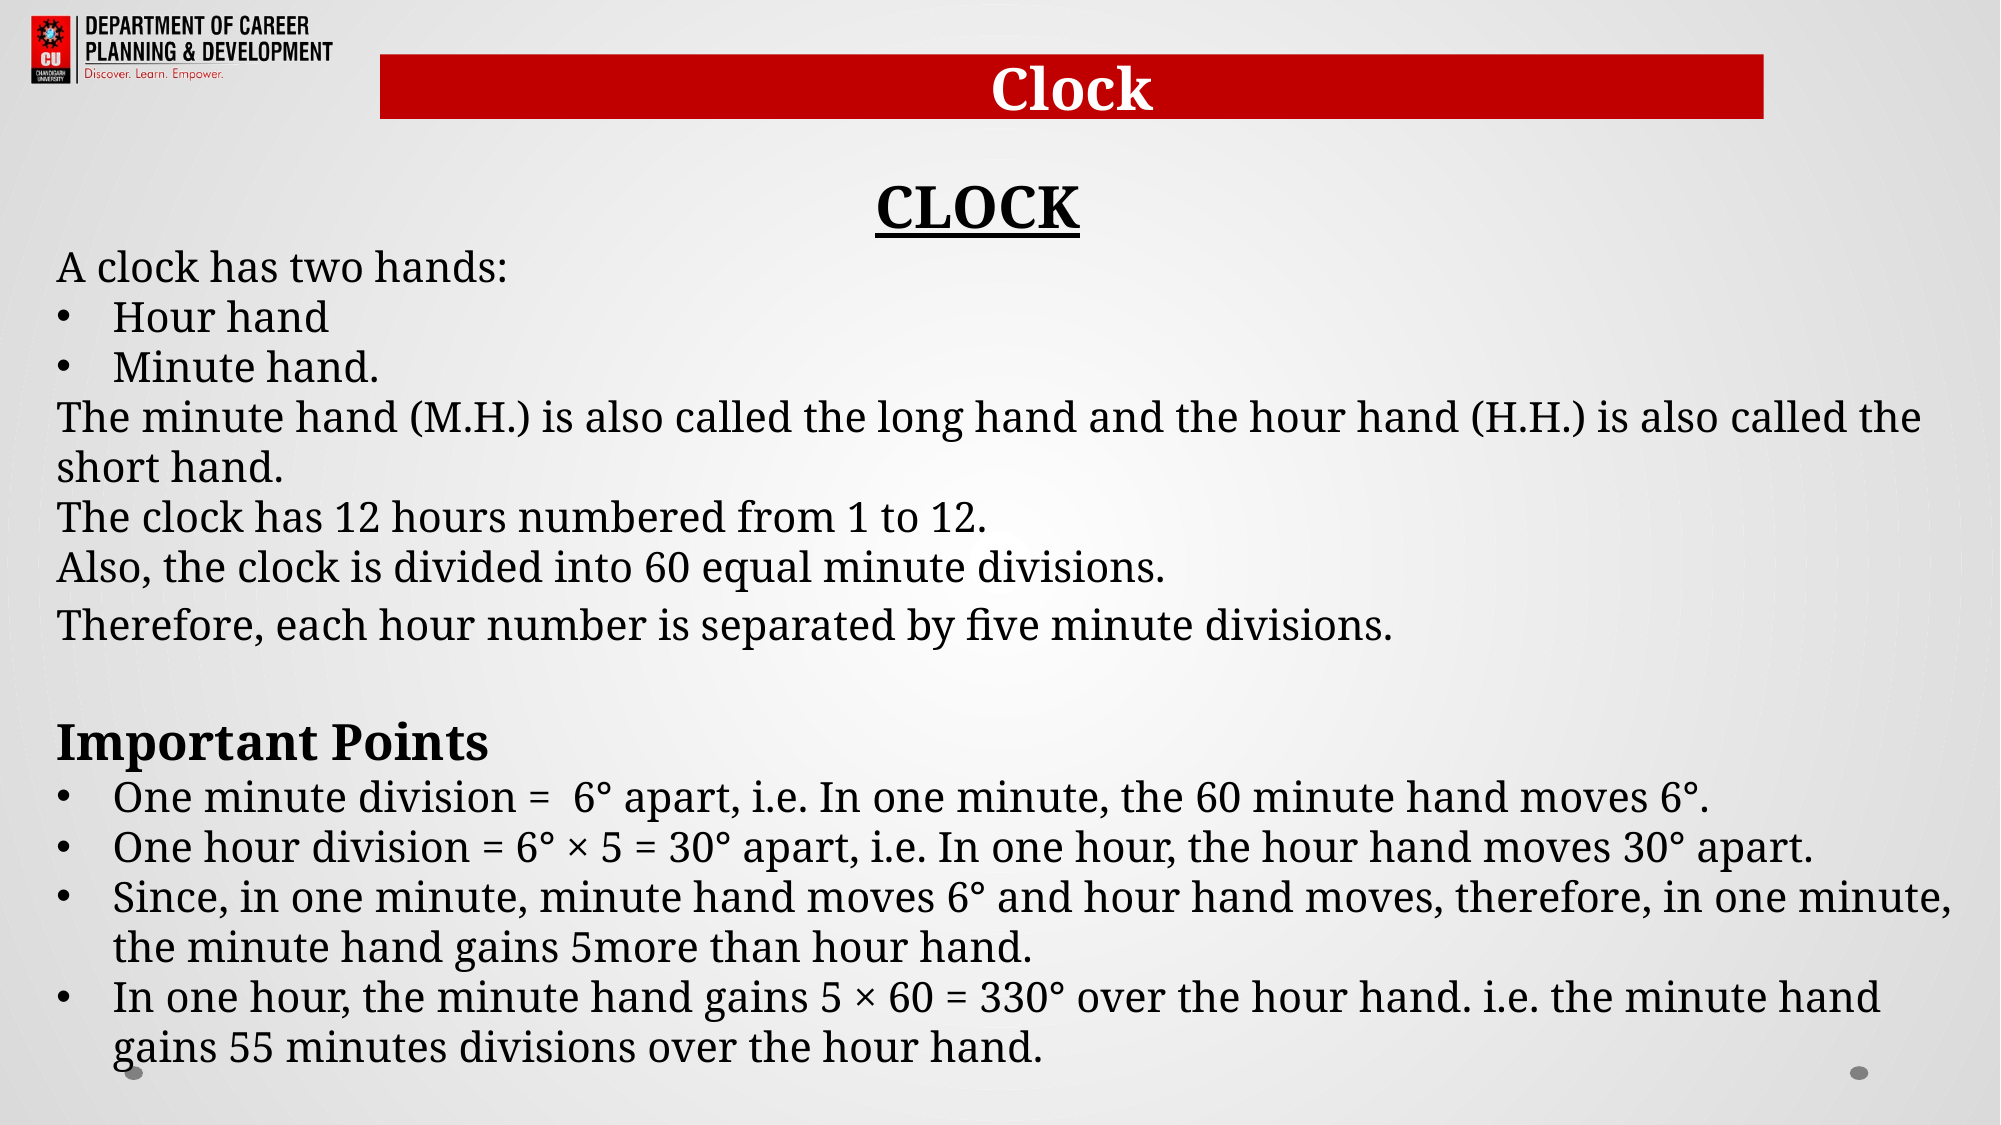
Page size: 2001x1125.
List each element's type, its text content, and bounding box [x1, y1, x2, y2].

text_box CLOCK A clock has two hands: Hour hand Minute hand. The minute hand (M.H.) is also called the long hand and the hour hand (H.H.) is also called the short hand. The clock has 12 hours numbered from 1 to 12. Also, the clock is divided into 60 equal minute divisions. Therefore, each hour number is separated by five minute divisions. Important Points One minute division = 6° apart, i.e. In one minute, the 60 minute hand moves 6°. One hour division = 6° × 5 = 30° apart, i.e. In one hour, the hour hand moves 30° apart. Since, in one minute, minute hand moves 6° and hour hand moves, therefore, in one minute, the minute hand gains 5more than hour hand. In one hour, the minute hand gains 5 × 60 = 330° over the hour hand. i.e. the minute hand gains 55 minutes divisions over the hour hand. [41, 163, 2000, 1125]
picture [23, 0, 349, 100]
text_box Clock [378, 52, 1766, 121]
